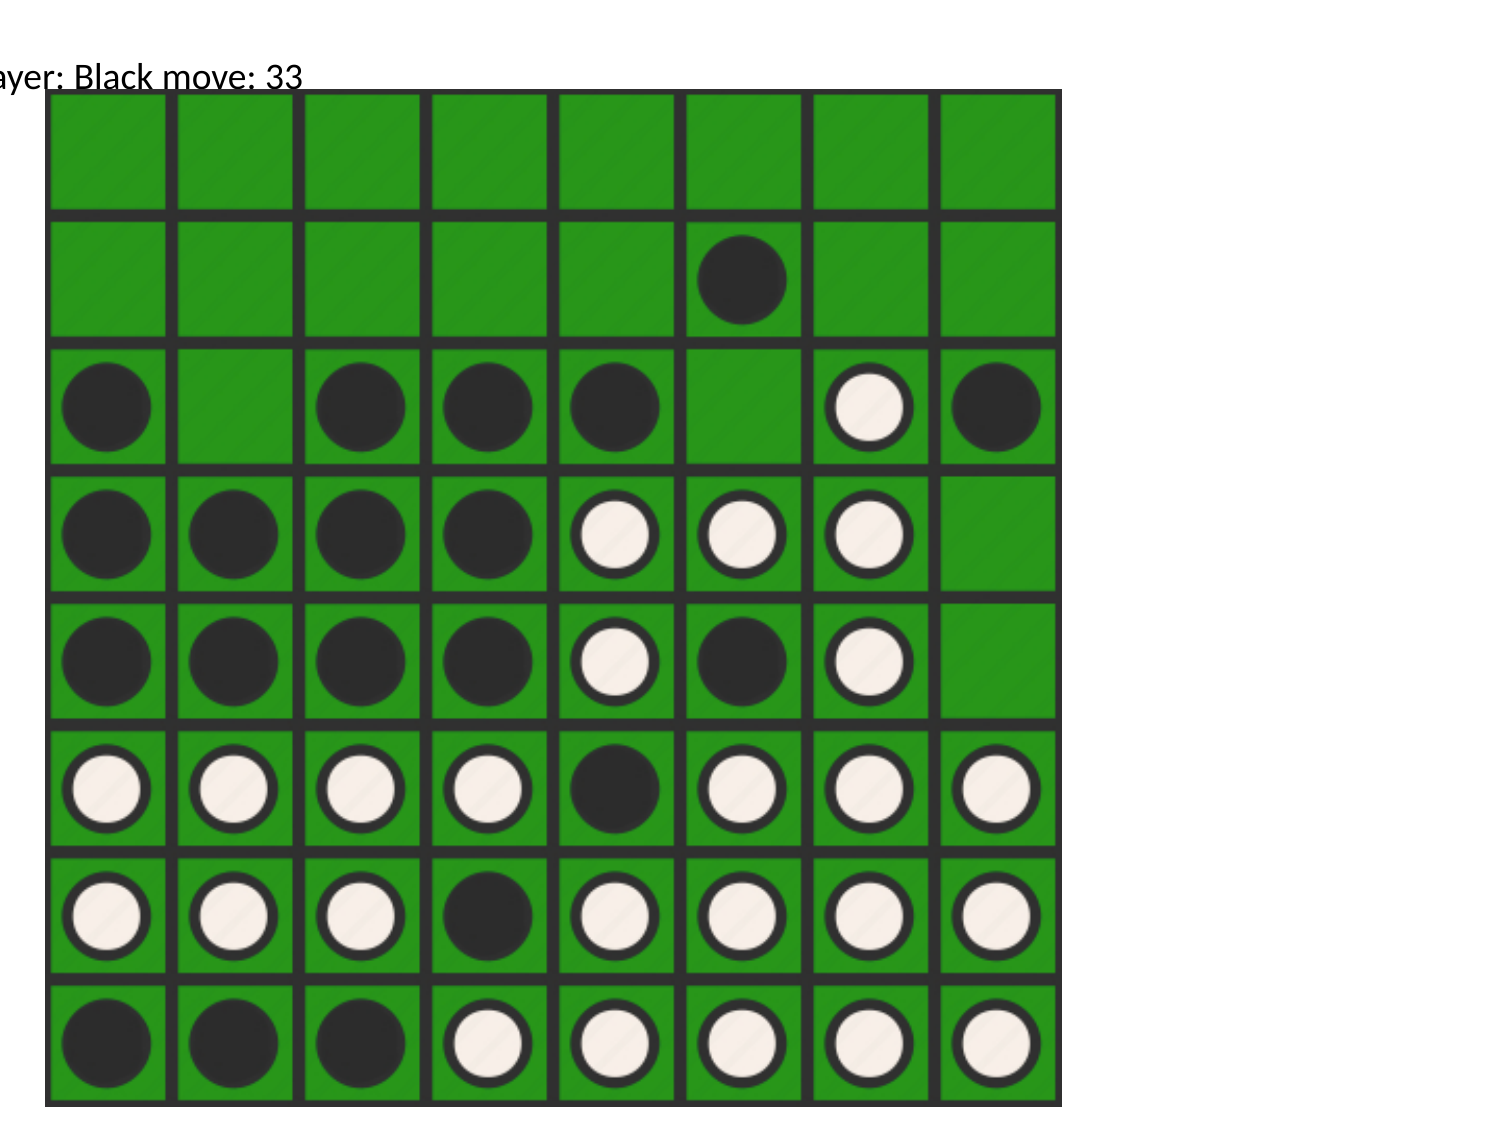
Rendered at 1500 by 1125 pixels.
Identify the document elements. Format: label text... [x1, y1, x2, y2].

picture [44, 89, 1062, 1107]
text_box turn: 41 player: Black move: 33 [0, 44, 319, 105]
